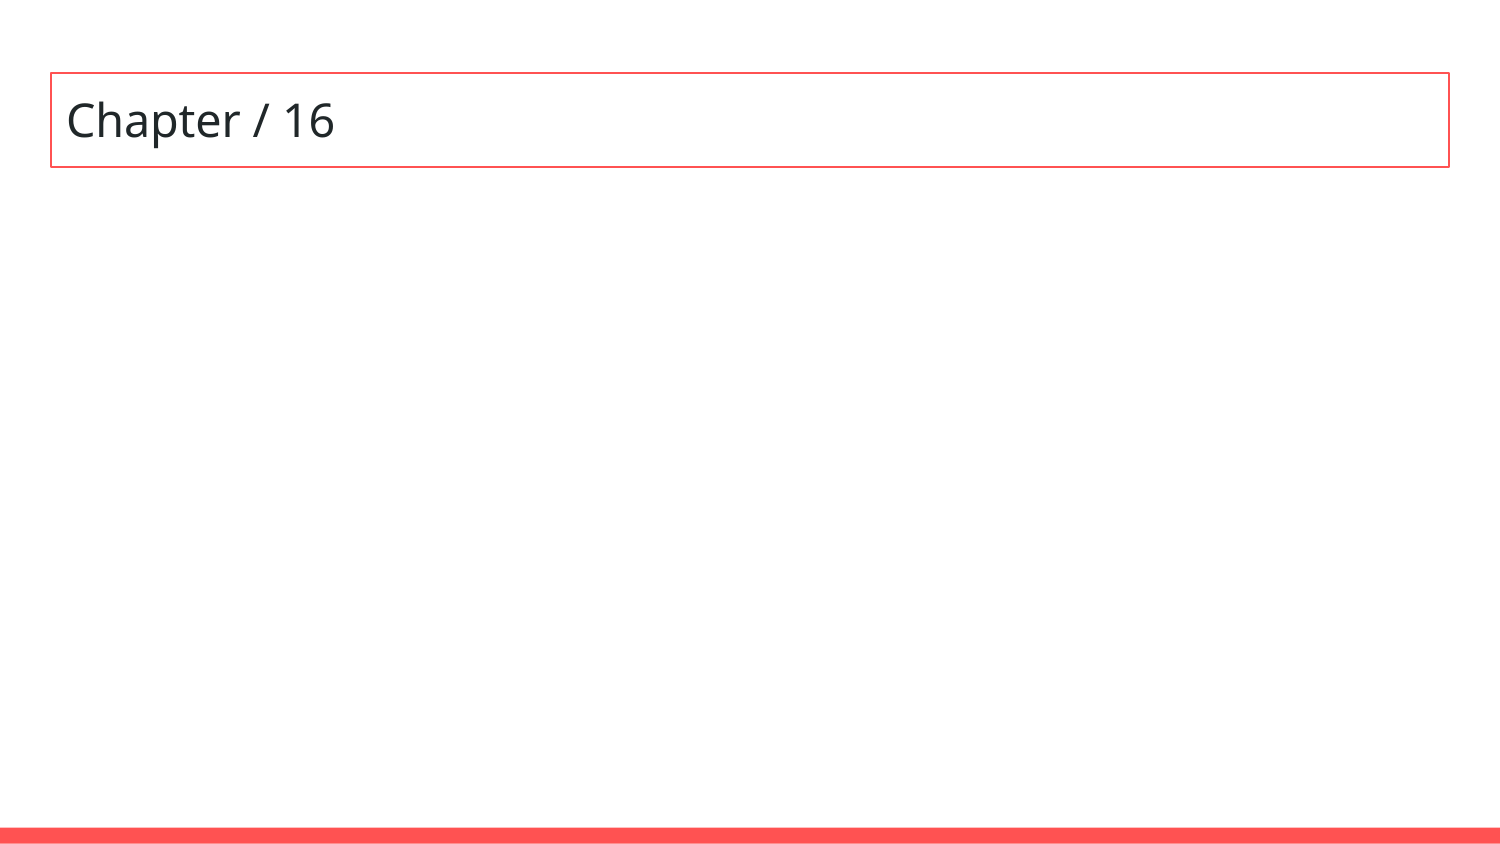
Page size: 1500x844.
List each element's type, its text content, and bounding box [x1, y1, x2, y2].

title Chapter / 16 [50, 72, 1450, 168]
